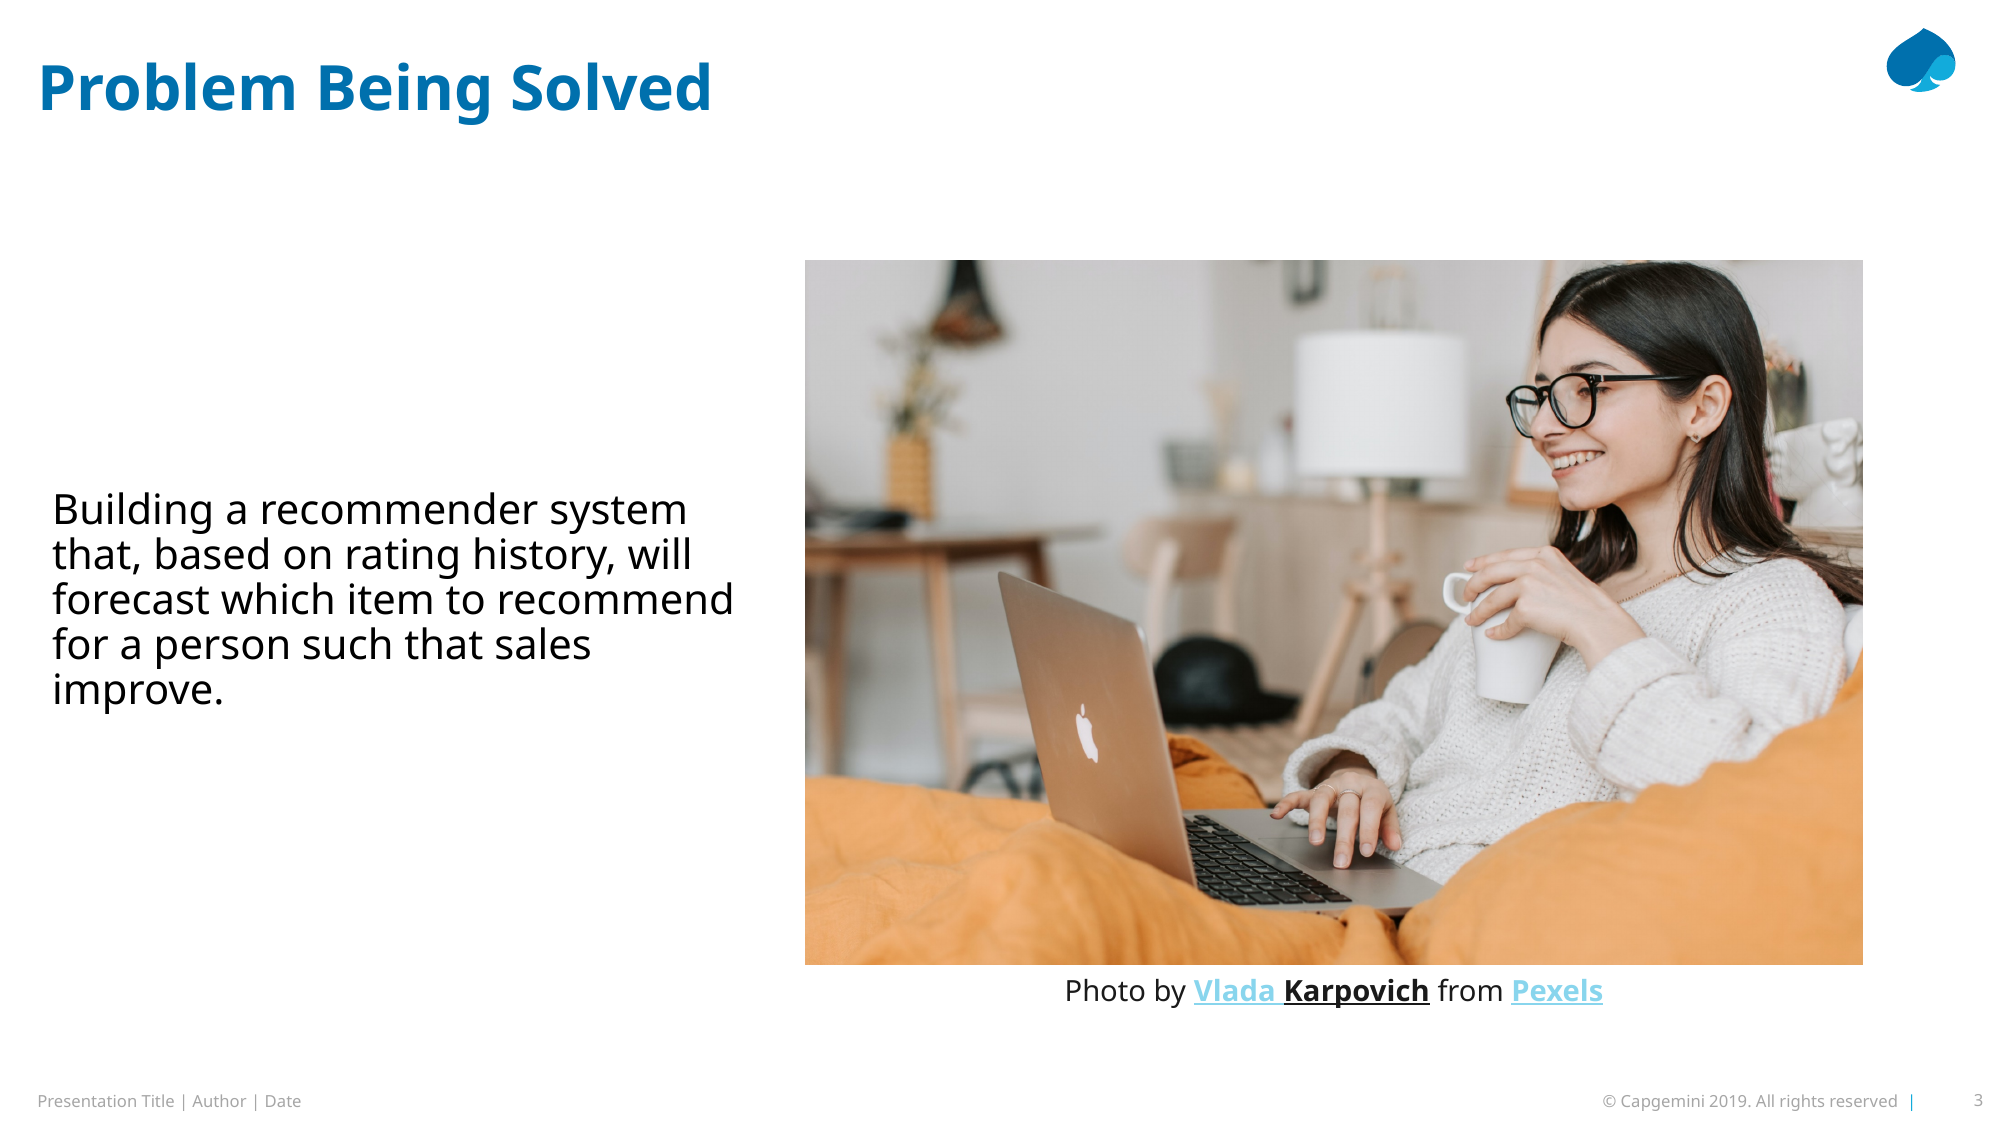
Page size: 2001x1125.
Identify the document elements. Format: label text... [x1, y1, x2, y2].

text_box Building a recommender system that, based on rating history, will forecast which item to recommend for a person such that sales improve. [37, 481, 750, 744]
text_box Photo by Vlada Karpovich from Pexels [1049, 965, 1619, 1019]
title Problem Being Solved [37, 0, 1863, 182]
picture [805, 260, 1863, 965]
